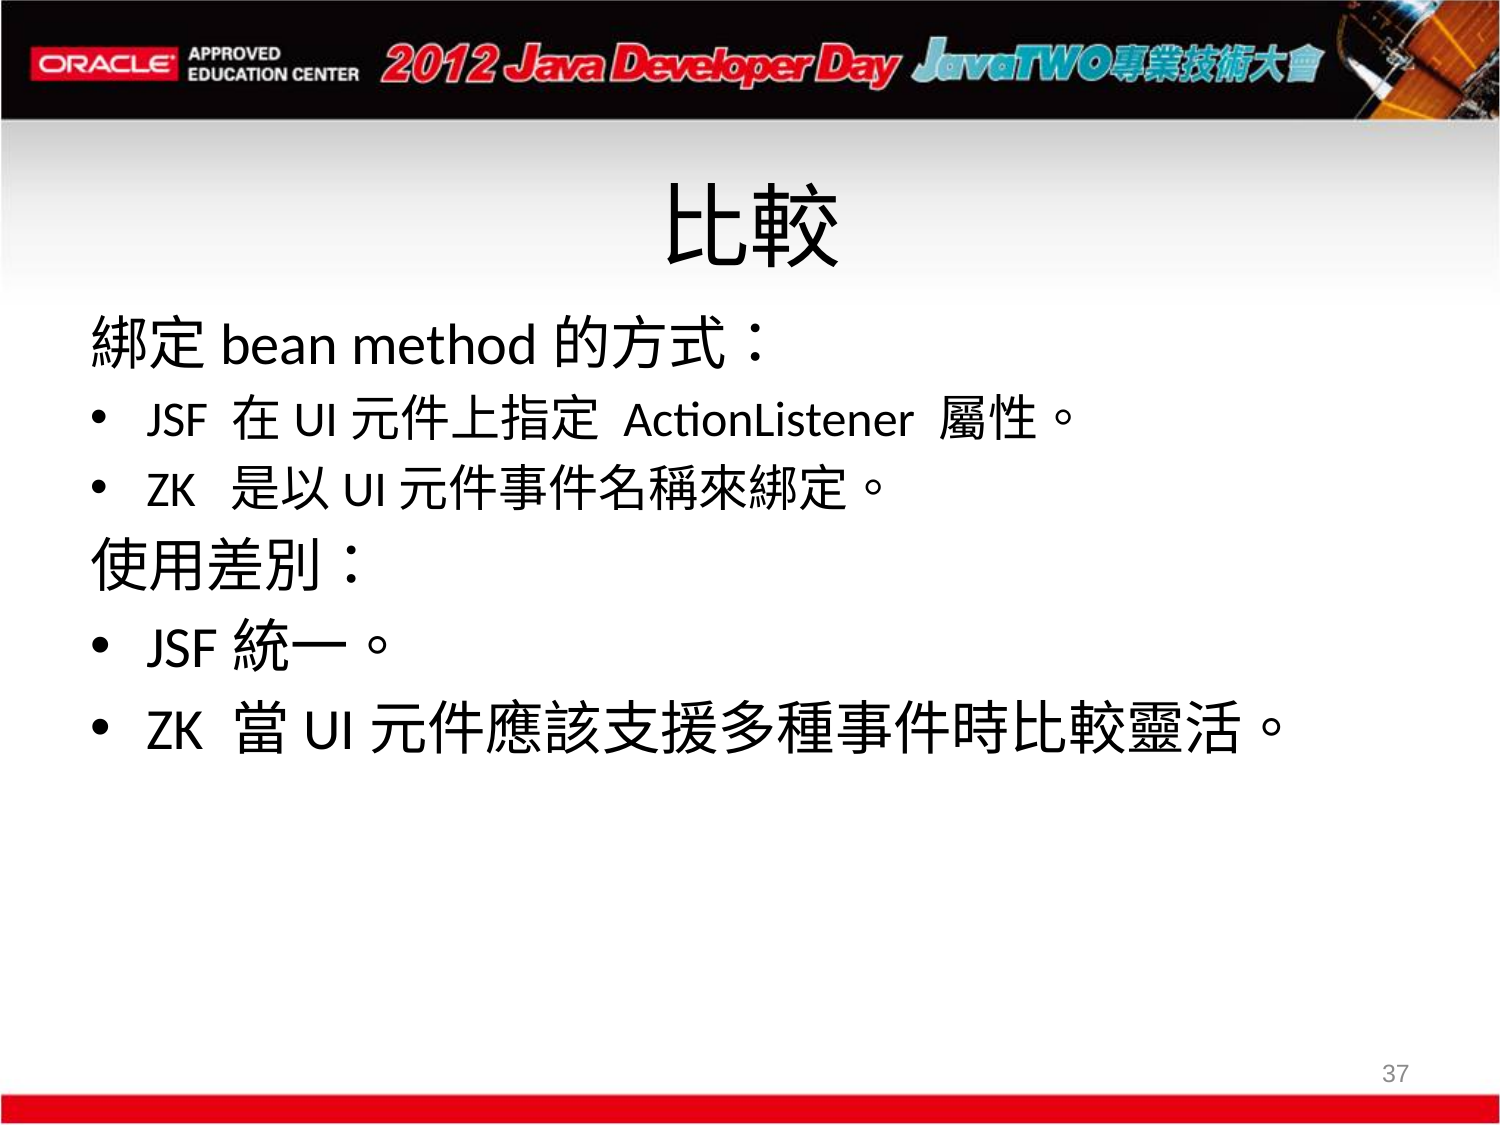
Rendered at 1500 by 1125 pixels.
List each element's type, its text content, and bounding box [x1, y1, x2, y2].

list 綁定bean method的方式： JSF 在UI元件上指定 ActionListener 屬性。 ZK 是以UI元件事件名稱來綁定。 使用差別： JSF統一。 ZK 當UI元件應該支援多種事件時比較靈活。 [75, 298, 1425, 965]
title 比較 [75, 129, 1425, 298]
slide_number 37 [1074, 1042, 1425, 1103]
picture [0, 0, 1500, 1125]
